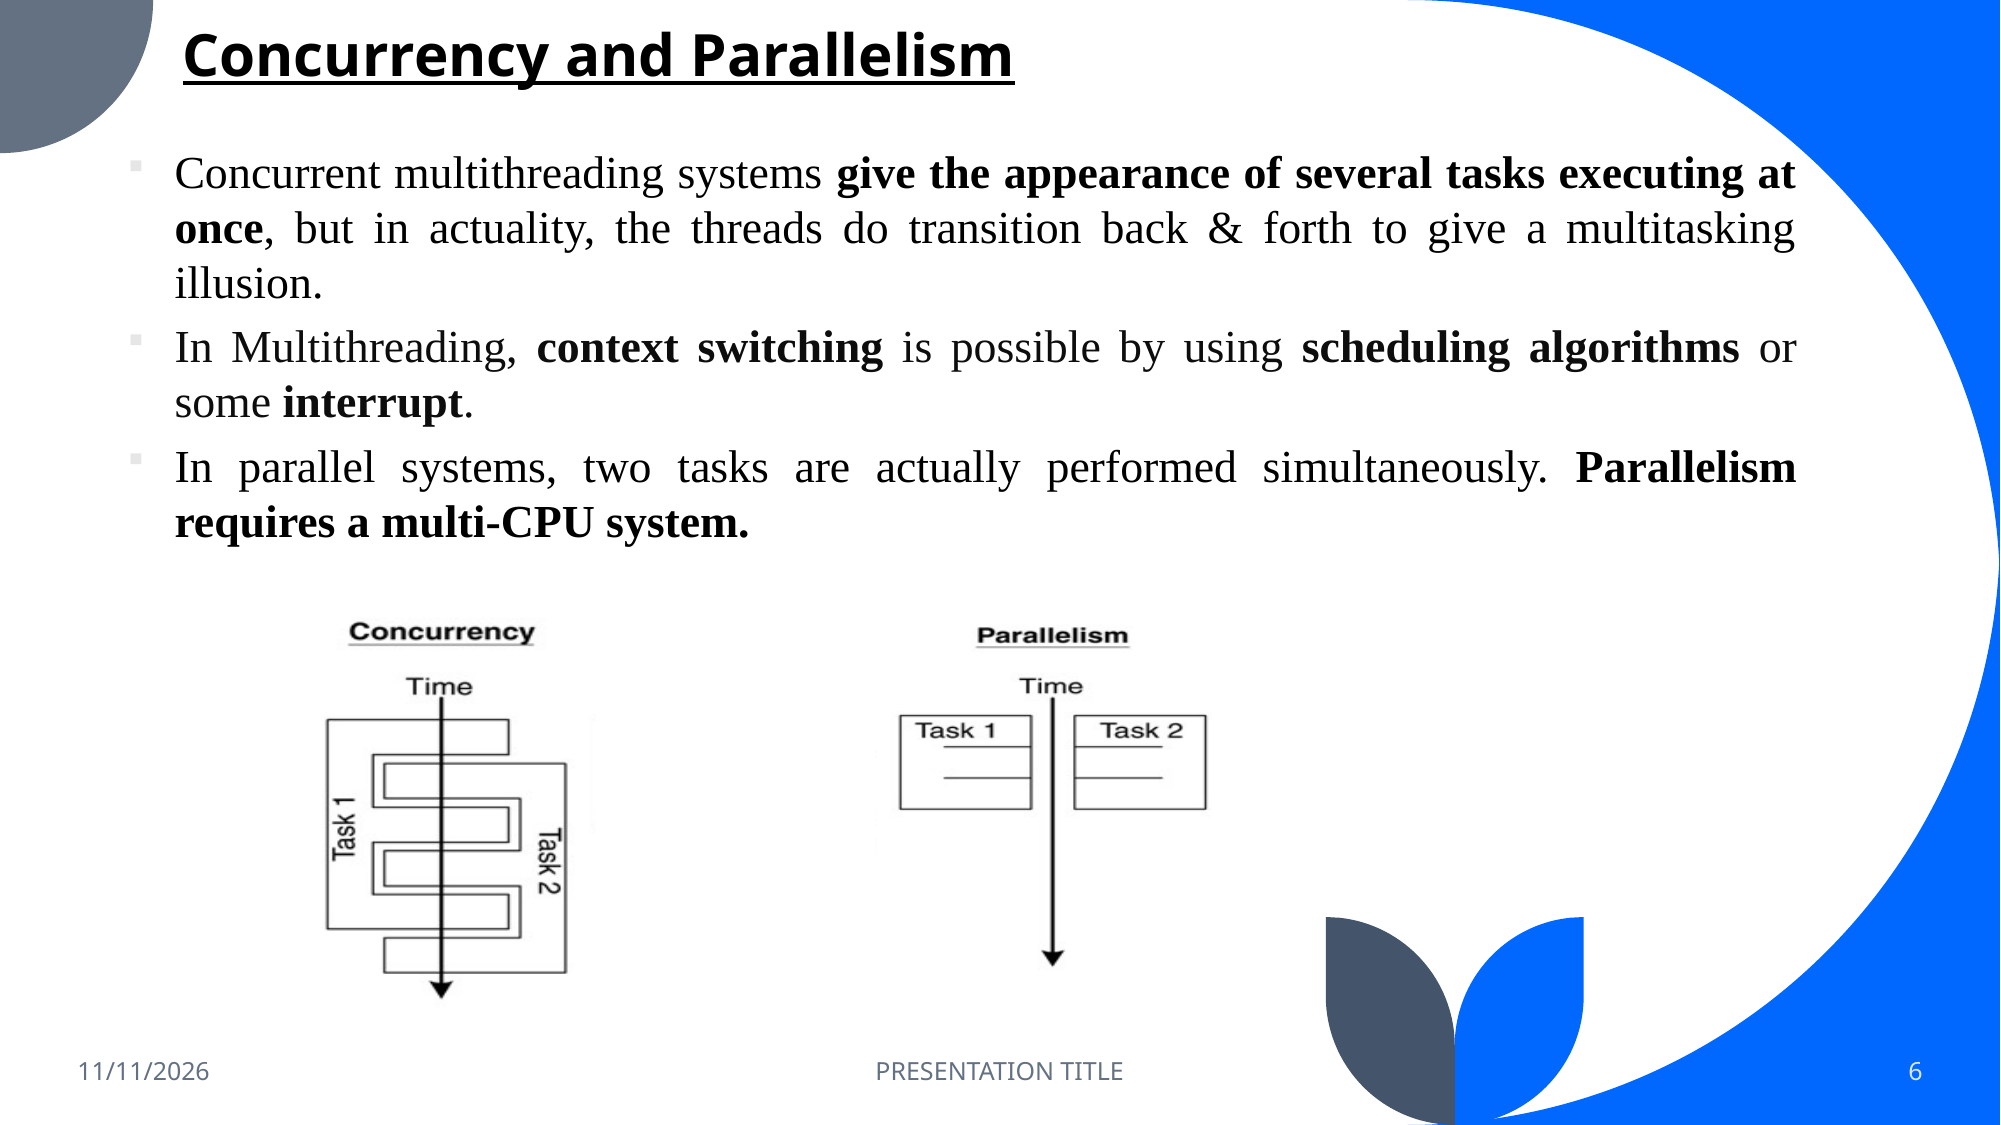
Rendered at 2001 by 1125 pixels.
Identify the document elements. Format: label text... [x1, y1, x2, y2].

text_box Concurrency and Parallelism [167, 13, 1443, 102]
slide_number 6 [1665, 1042, 1938, 1103]
footer PRESENTATION TITLE [662, 1042, 1338, 1103]
text_box Concurrent multithreading systems give the appearance of several tasks executing at once, but in actuality, the threads do transition back & forth to give a multitasking illusion. In Multithreading, context switching is possible by using scheduling algorithms or some interrupt. In parallel systems, two tasks are actually performed simultaneously. Parallelism requires a multi-CPU system. [75, 135, 1812, 548]
picture [287, 603, 596, 1009]
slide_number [62, 1042, 513, 1103]
picture [874, 620, 1237, 971]
